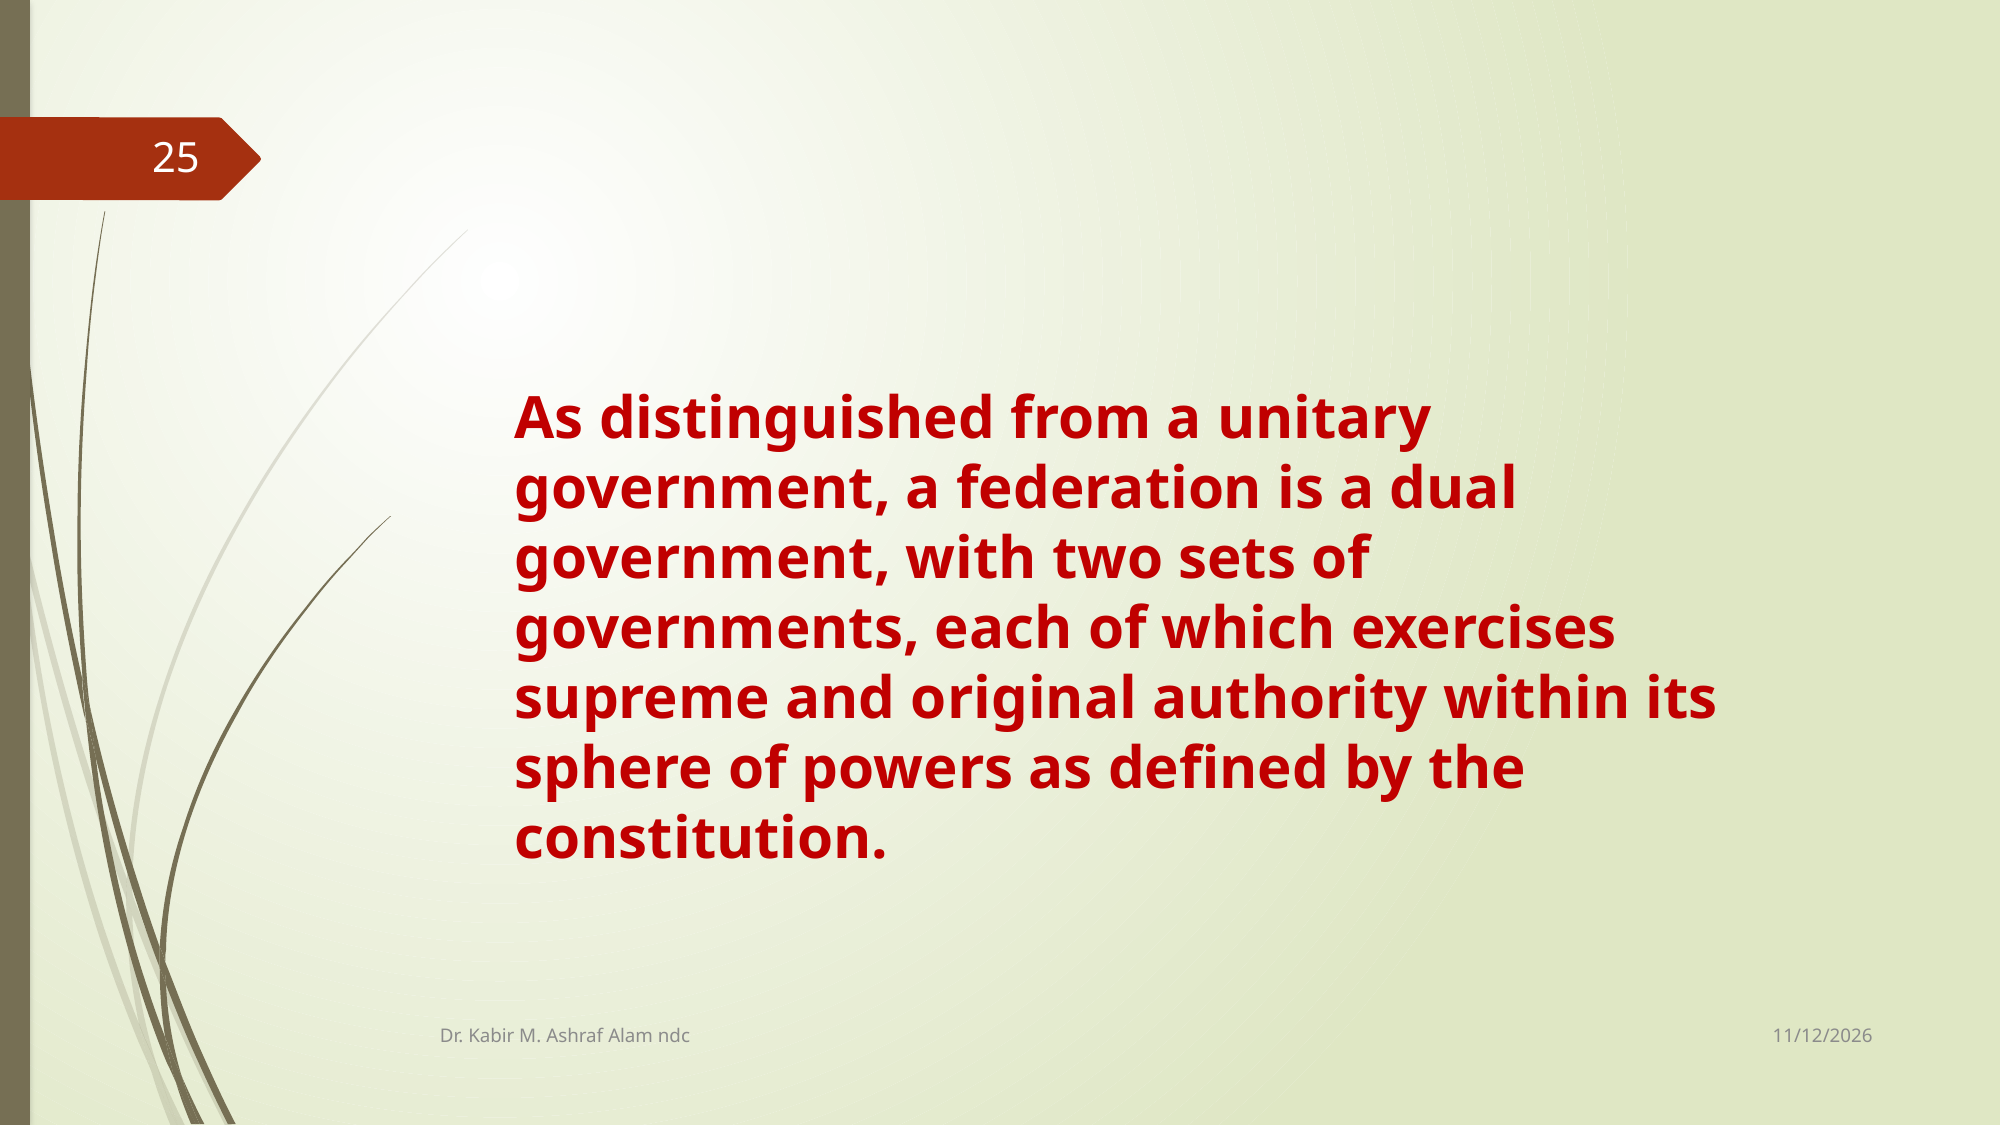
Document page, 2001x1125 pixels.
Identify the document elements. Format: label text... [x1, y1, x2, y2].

slide_number 25 [87, 129, 216, 190]
footer Dr. Kabir M. Ashraf Alam ndc [424, 1006, 1675, 1067]
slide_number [1699, 1005, 1888, 1067]
text_box As distinguished from a unitary government, a federation is a dual government, with two sets of governments, each of which exercises supreme and original authority within its sphere of powers as defined by the constitution. [499, 373, 1733, 878]
